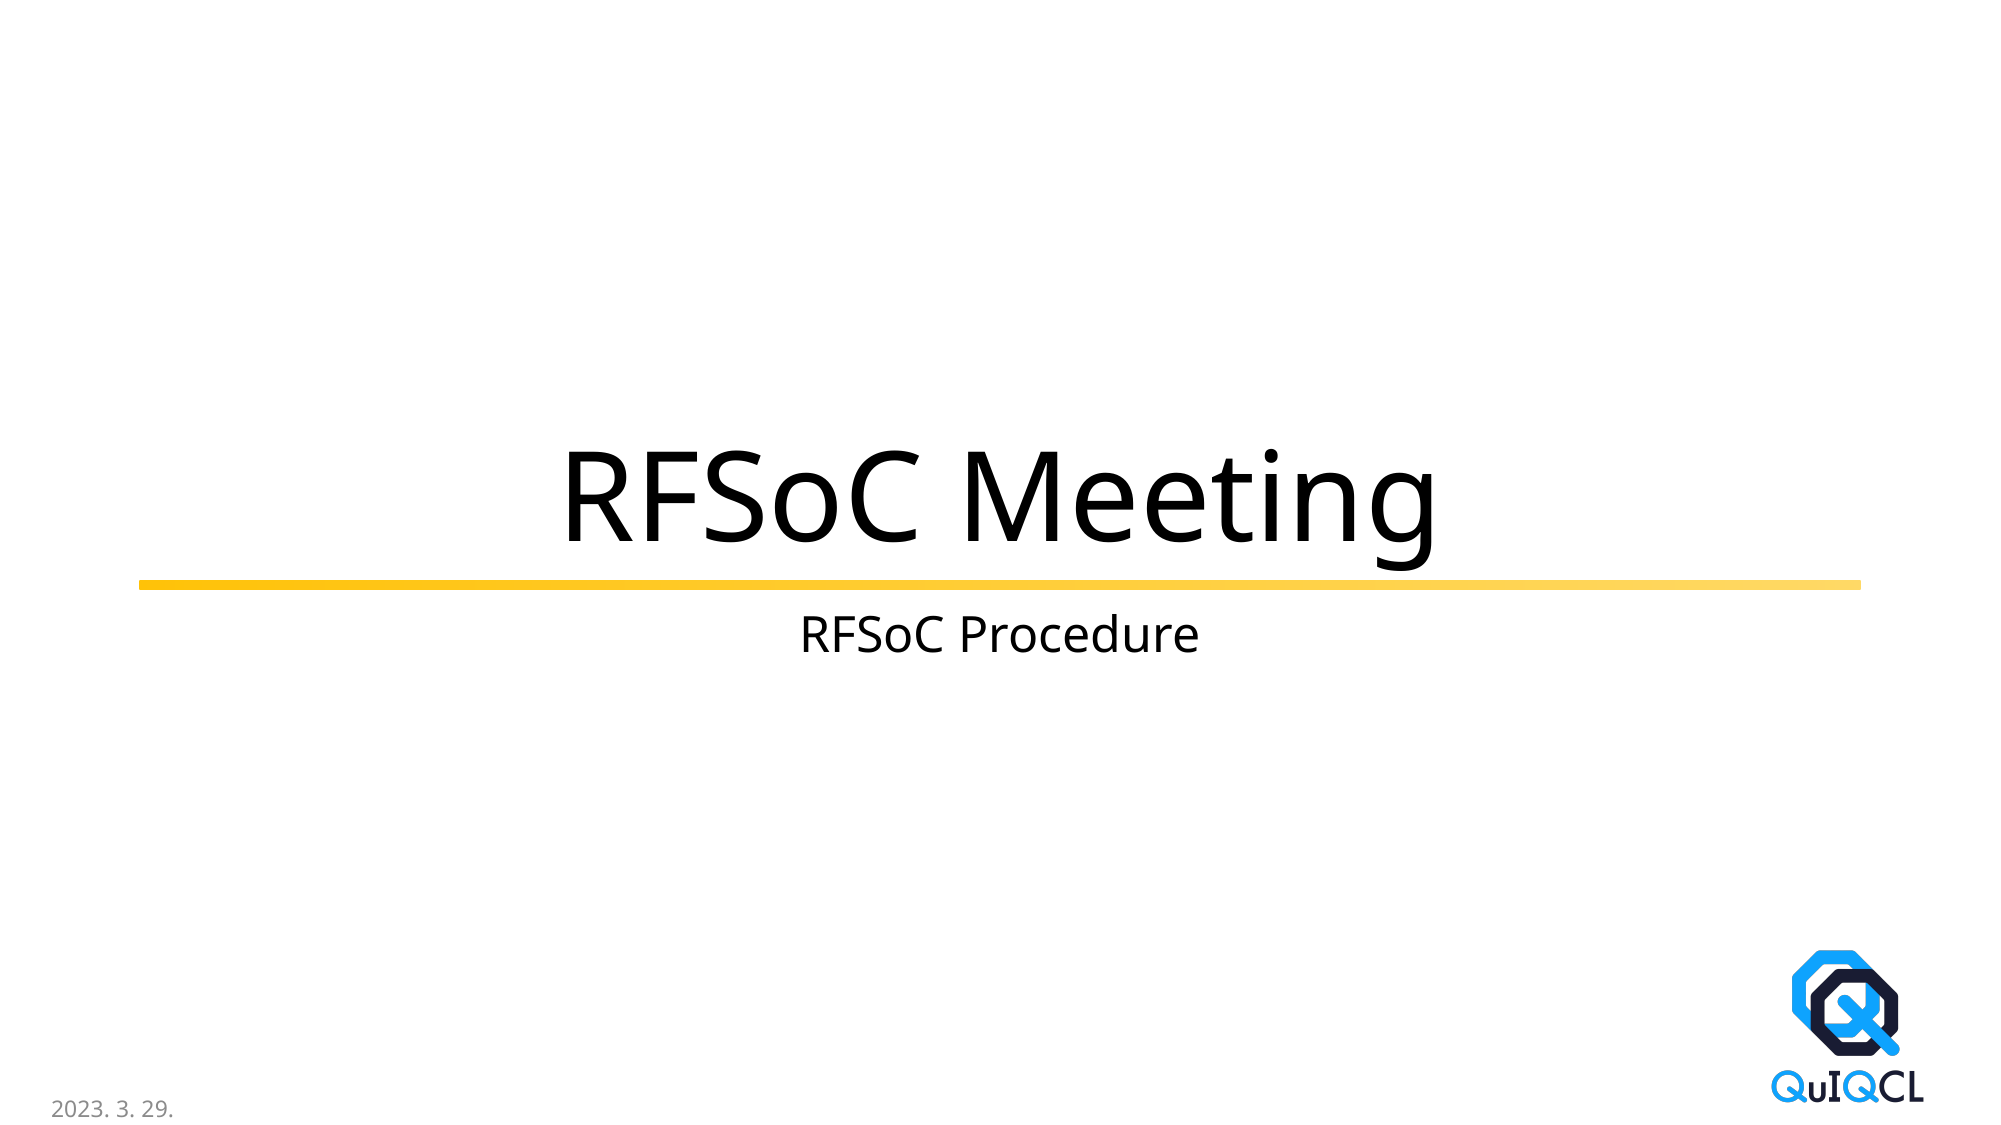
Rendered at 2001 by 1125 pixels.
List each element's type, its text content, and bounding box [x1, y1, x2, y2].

subtitle RFSoC Procedure [249, 602, 1750, 874]
slide_number 2023. 3. 29. [36, 1078, 486, 1125]
picture [1749, 929, 1946, 1125]
title RFSoC Meeting [249, 184, 1750, 576]
